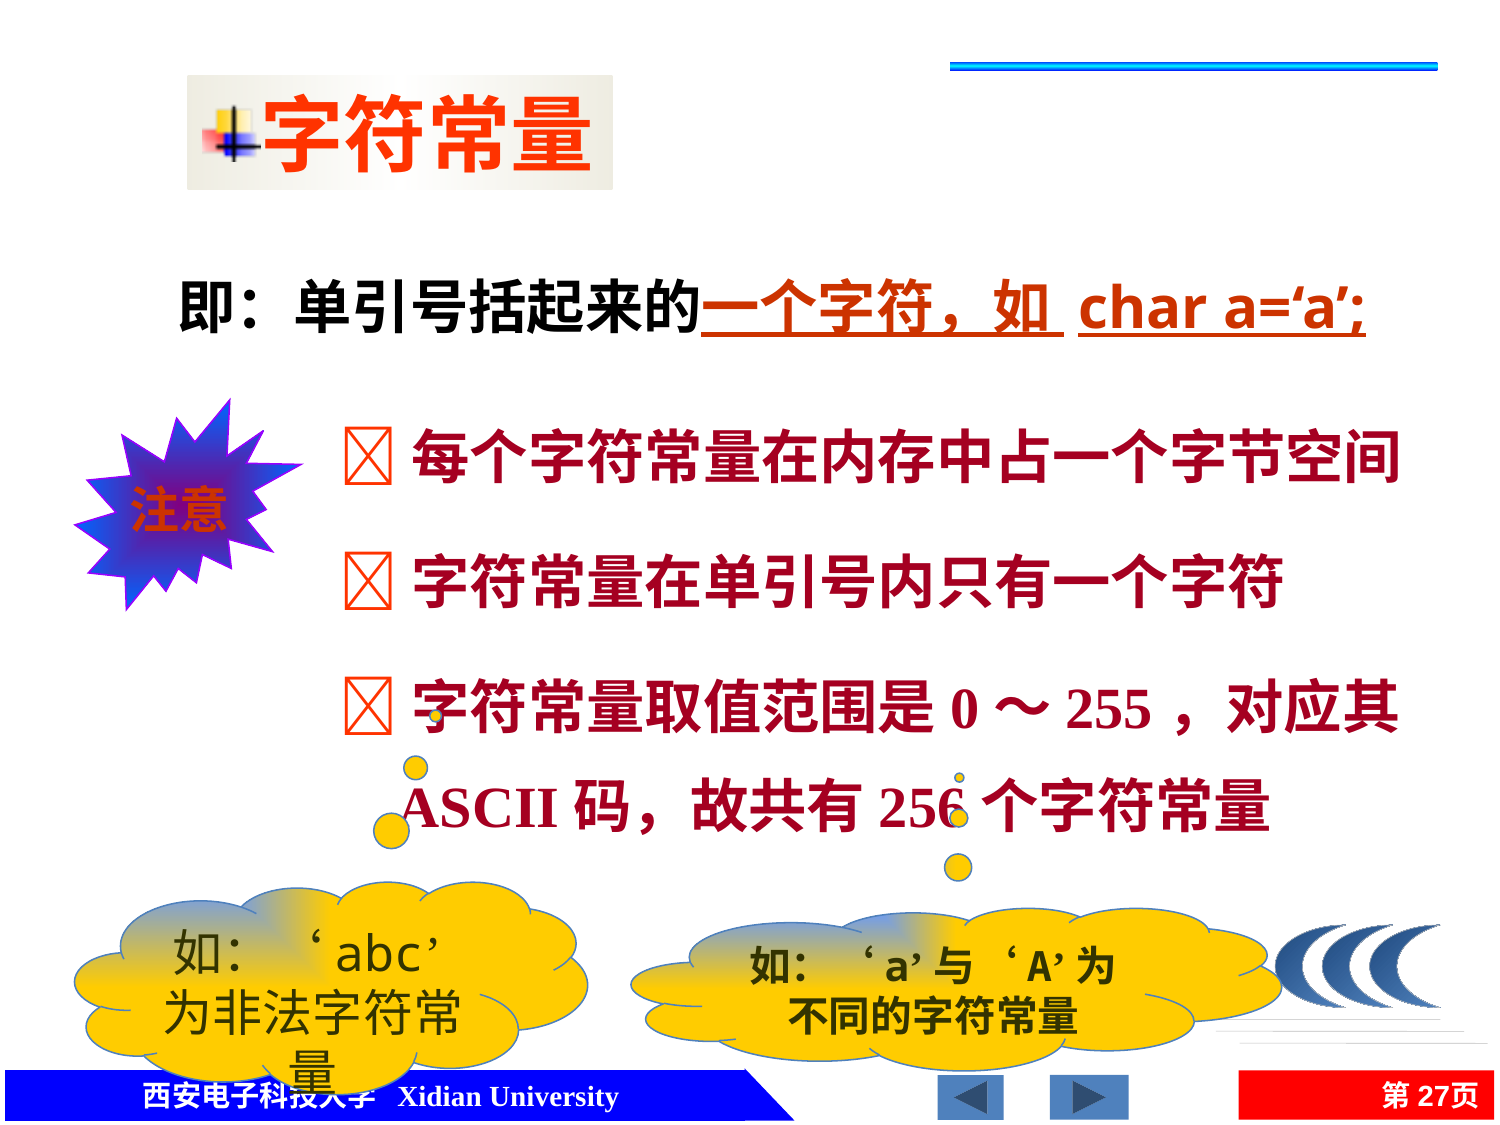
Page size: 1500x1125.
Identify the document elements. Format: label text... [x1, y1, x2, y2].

text_box 每个字符常量在内存中占一个字节空间 [324, 412, 1463, 498]
text_box 如：‘a’与‘A’为不同的字符常量 [944, 853, 972, 881]
text_box 如：‘a’与‘A’为不同的字符常量 [949, 808, 968, 828]
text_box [1191, 924, 1488, 1044]
picture [202, 103, 261, 162]
text_box 如：‘abc’为非法字符常量 [373, 813, 410, 849]
text_box 即：单引号括起来的一个字符，如 char a=‘a’; [162, 262, 1441, 348]
text_box 如：‘a’与‘A’为不同的字符常量 [630, 908, 1203, 1071]
text_box 字符常量在单引号内只有一个字符 [324, 537, 1463, 623]
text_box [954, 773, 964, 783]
text_box 如：‘abc’为非法字符常量 [403, 756, 428, 780]
text_box [950, 62, 1438, 71]
text_box 字符常量 [187, 75, 613, 190]
text_box 如：‘abc’为非法字符常量 [74, 882, 588, 1095]
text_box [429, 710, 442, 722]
text_box 字符常量取值范围是0～255，对应其 ASCII码，故共有256个字符常量 [324, 662, 1463, 847]
text_box 注意 [74, 399, 302, 610]
